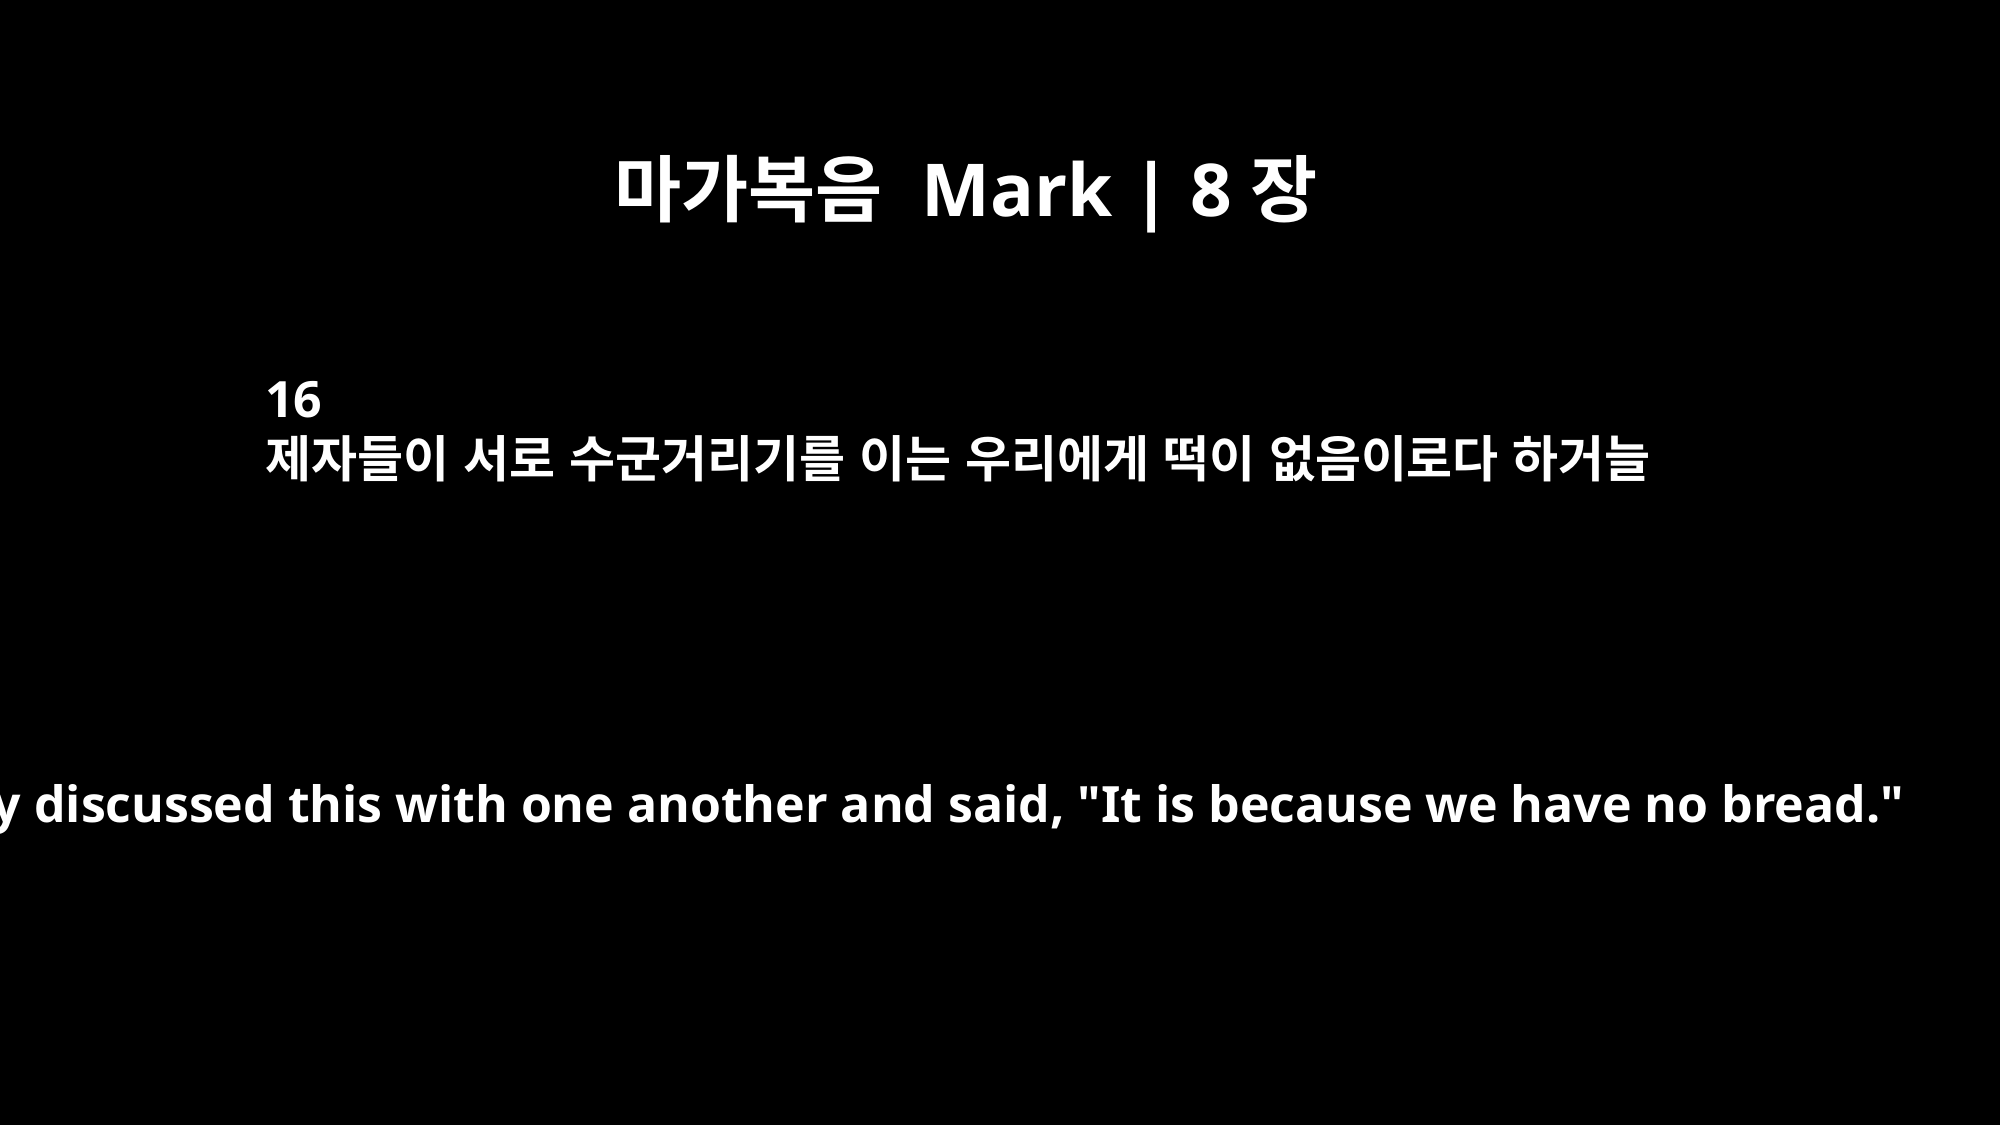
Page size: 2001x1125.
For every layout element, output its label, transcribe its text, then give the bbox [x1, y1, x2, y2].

text_box 마가복음 Mark | 8장 [599, 136, 1333, 239]
text_box They discussed this with one another and said, "It is because we have no bread." [0, 764, 1920, 840]
text_box 16 제자들이 서로 수군거리기를 이는 우리에게 떡이 없음이로다 하거늘 [250, 359, 1667, 495]
